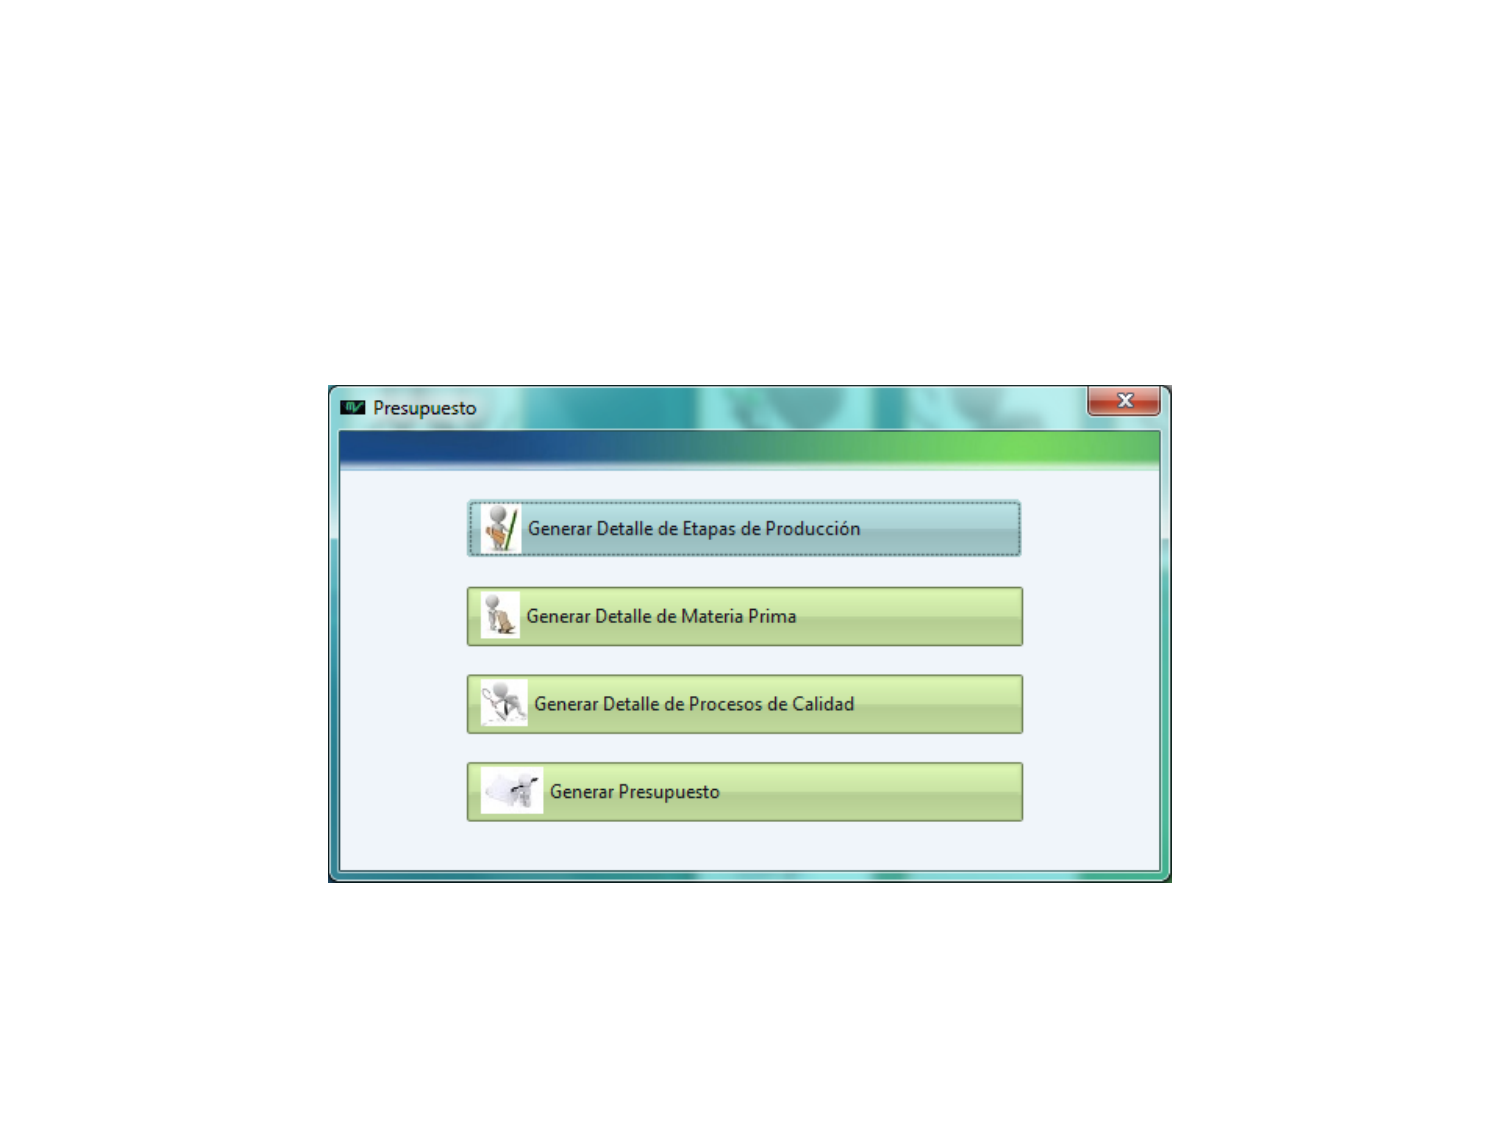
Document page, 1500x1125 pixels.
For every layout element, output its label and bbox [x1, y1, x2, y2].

list [327, 384, 1173, 883]
